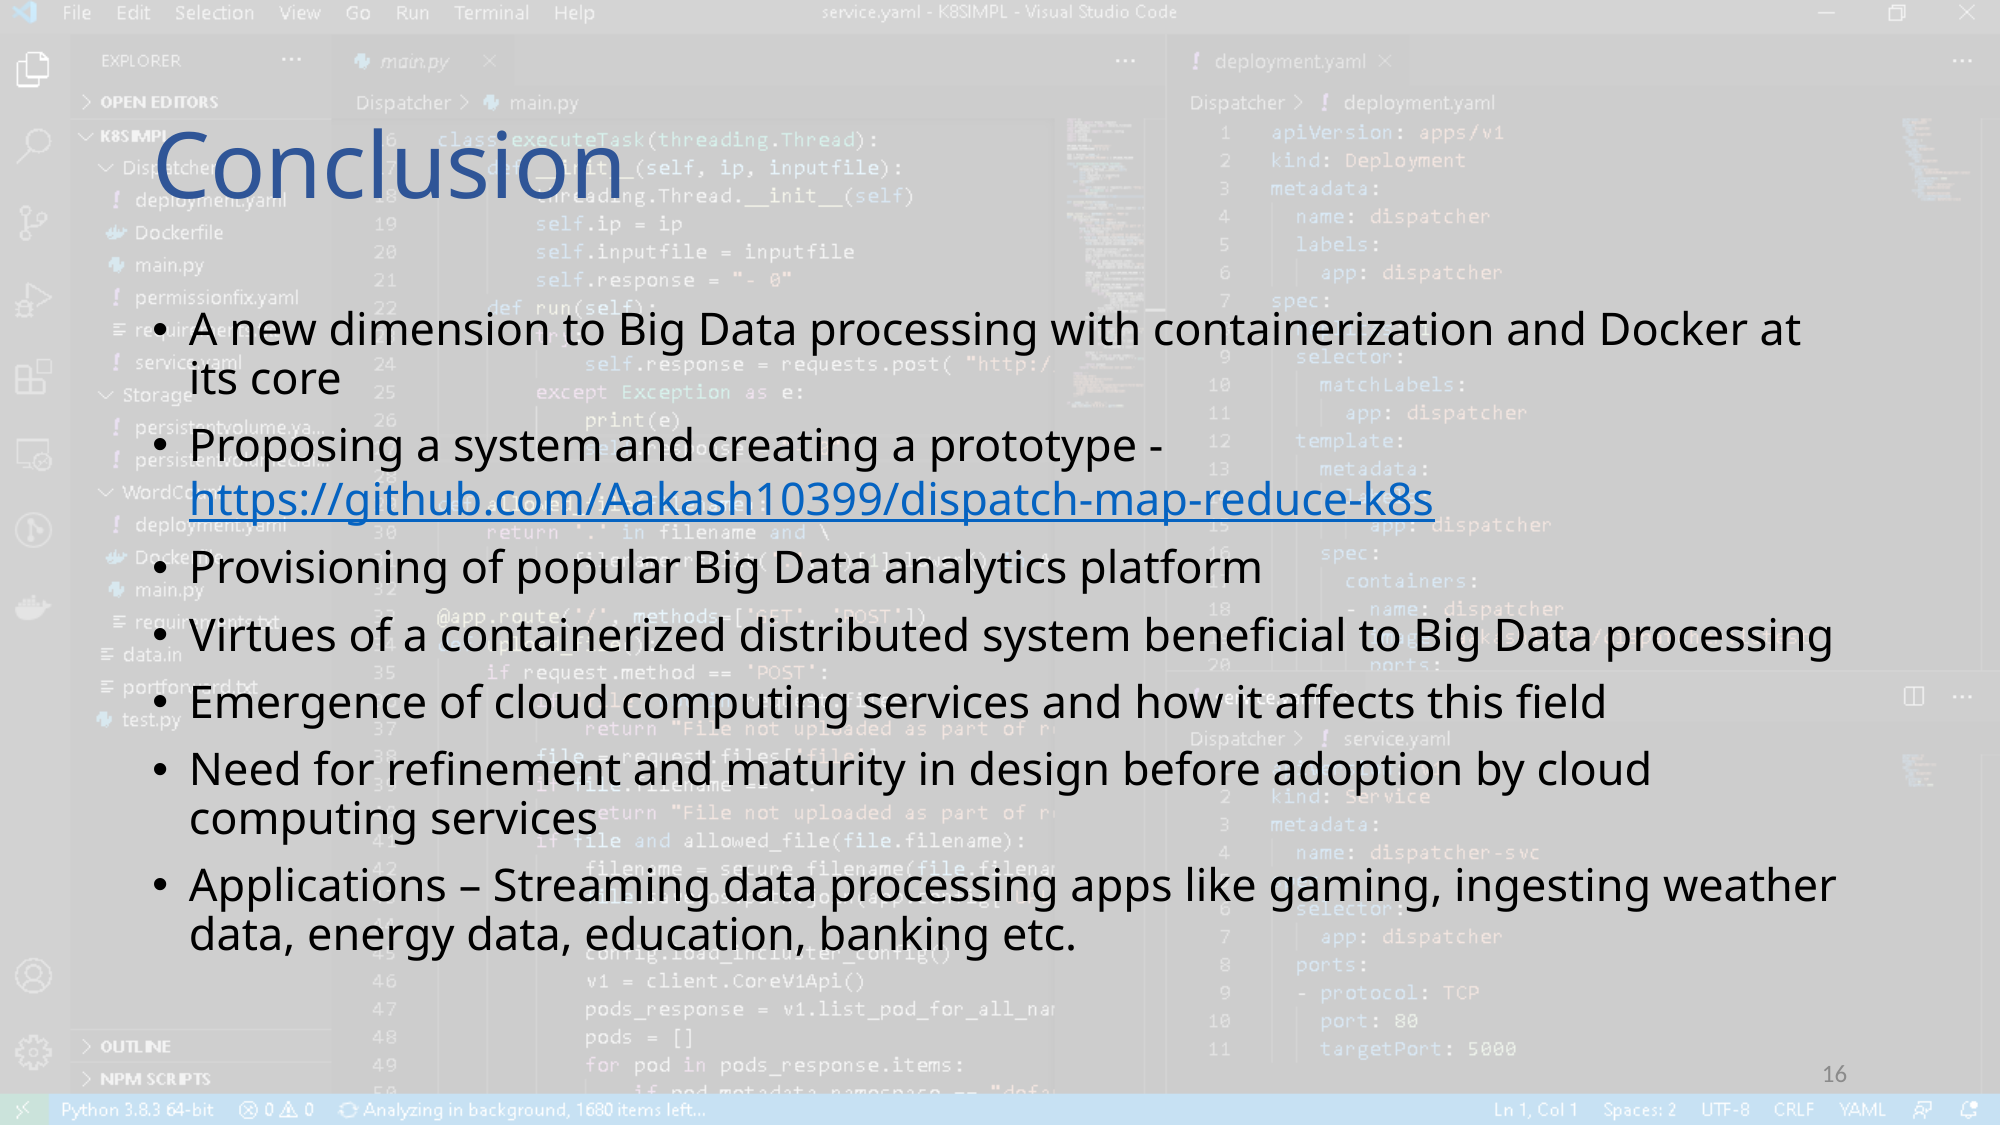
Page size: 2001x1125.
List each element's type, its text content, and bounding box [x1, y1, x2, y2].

list A new dimension to Big Data processing with containerization and Docker at its core Proposing a system and creating a prototype - https://github.com/Aakash10399/dispatch-map-reduce-k8s Provisioning of popular Big Data analytics platform Virtues of a containerized distributed system beneficial to Big Data processing Emergence of cloud computing services and how it affects this field Need for refinement and maturity in design before adoption by cloud computing services Applications – Streaming data processing apps like gaming, ingesting weather data, energy data, education, banking etc. [137, 299, 1863, 1014]
title Conclusion [137, 59, 1863, 278]
slide_number 16 [1412, 1042, 1863, 1103]
